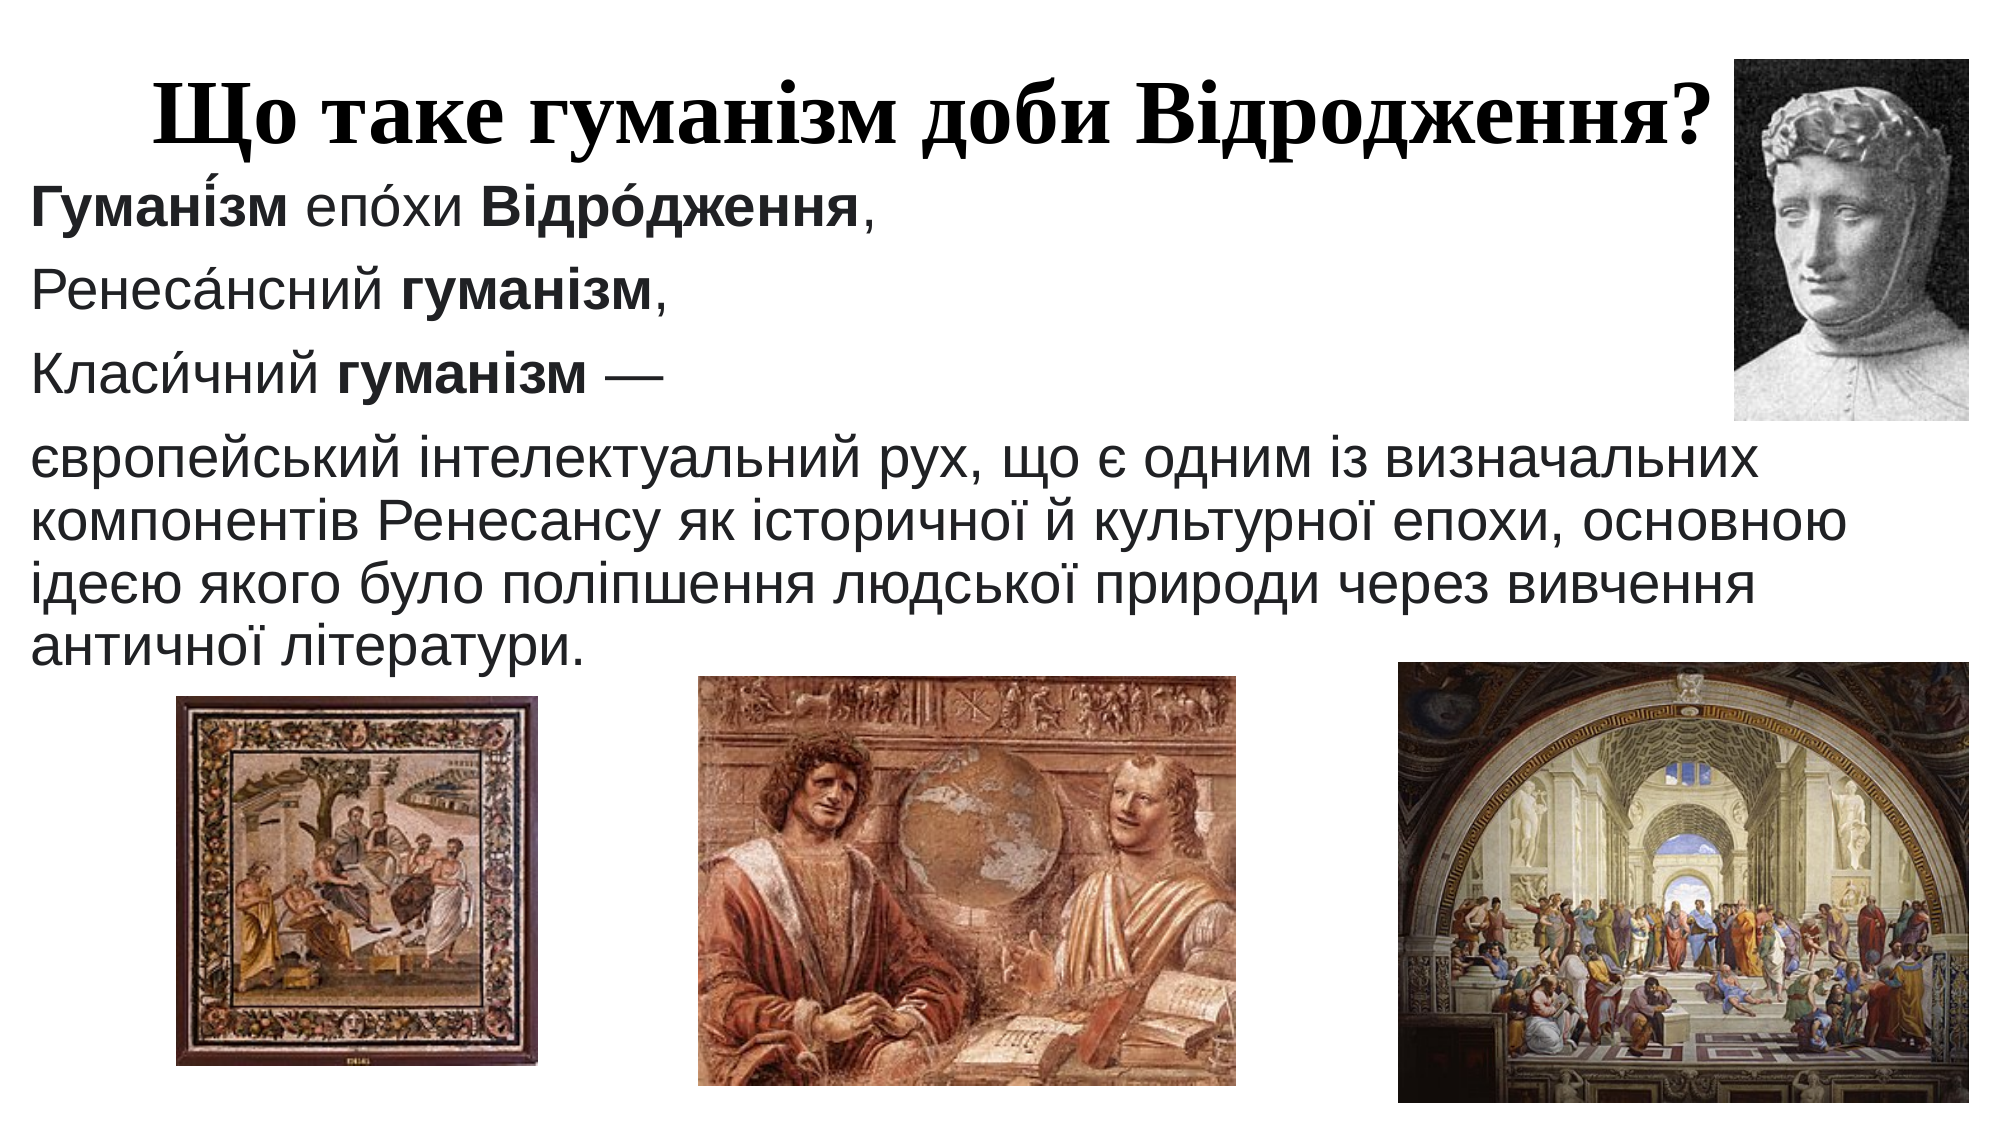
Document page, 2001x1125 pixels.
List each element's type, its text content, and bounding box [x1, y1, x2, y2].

picture [1734, 59, 1969, 421]
picture [1398, 662, 1969, 1103]
picture [176, 696, 538, 1066]
list Гумані́зм епо́хи Відро́дження, Ренеса́нсний гуманізм, Класи́чний гуманізм — європейський інтелектуальний рух, що є одним із визначальних компонентів Ренесансу як історичної й культурної епохи, основною ідеєю якого було поліпшення людської природи через вивчення античної літератури. [15, 168, 1900, 883]
title Що таке гуманізм доби Відродження? [137, 59, 1734, 168]
picture [698, 676, 1236, 1087]
